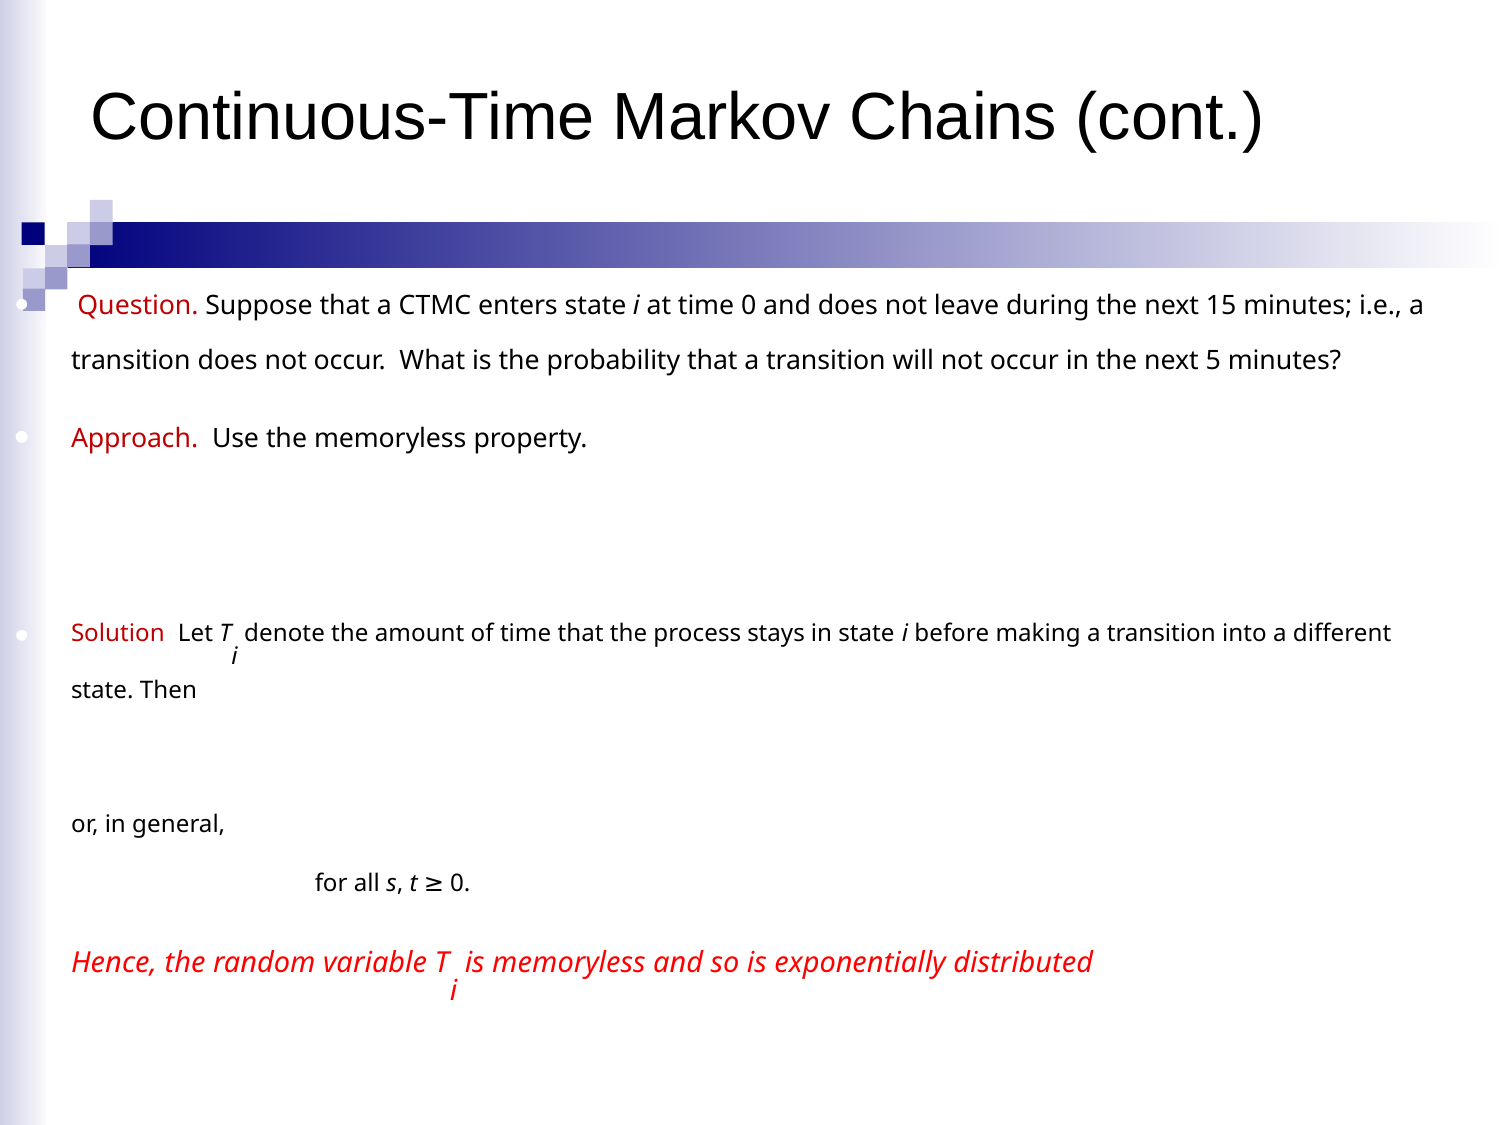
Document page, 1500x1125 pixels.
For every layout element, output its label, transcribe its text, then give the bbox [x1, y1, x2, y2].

title Continuous-Time Markov Chains (cont.) [75, 0, 1425, 225]
text_box :Question. Suppose that a CTMC enters state i at time 0 and does not leave during the next 15 minutes; i.e., a transition does not occur. What is the probability that a transition will not occur in the next 5 minutes? Approach.: Use the memoryless property. [0, 275, 1475, 478]
